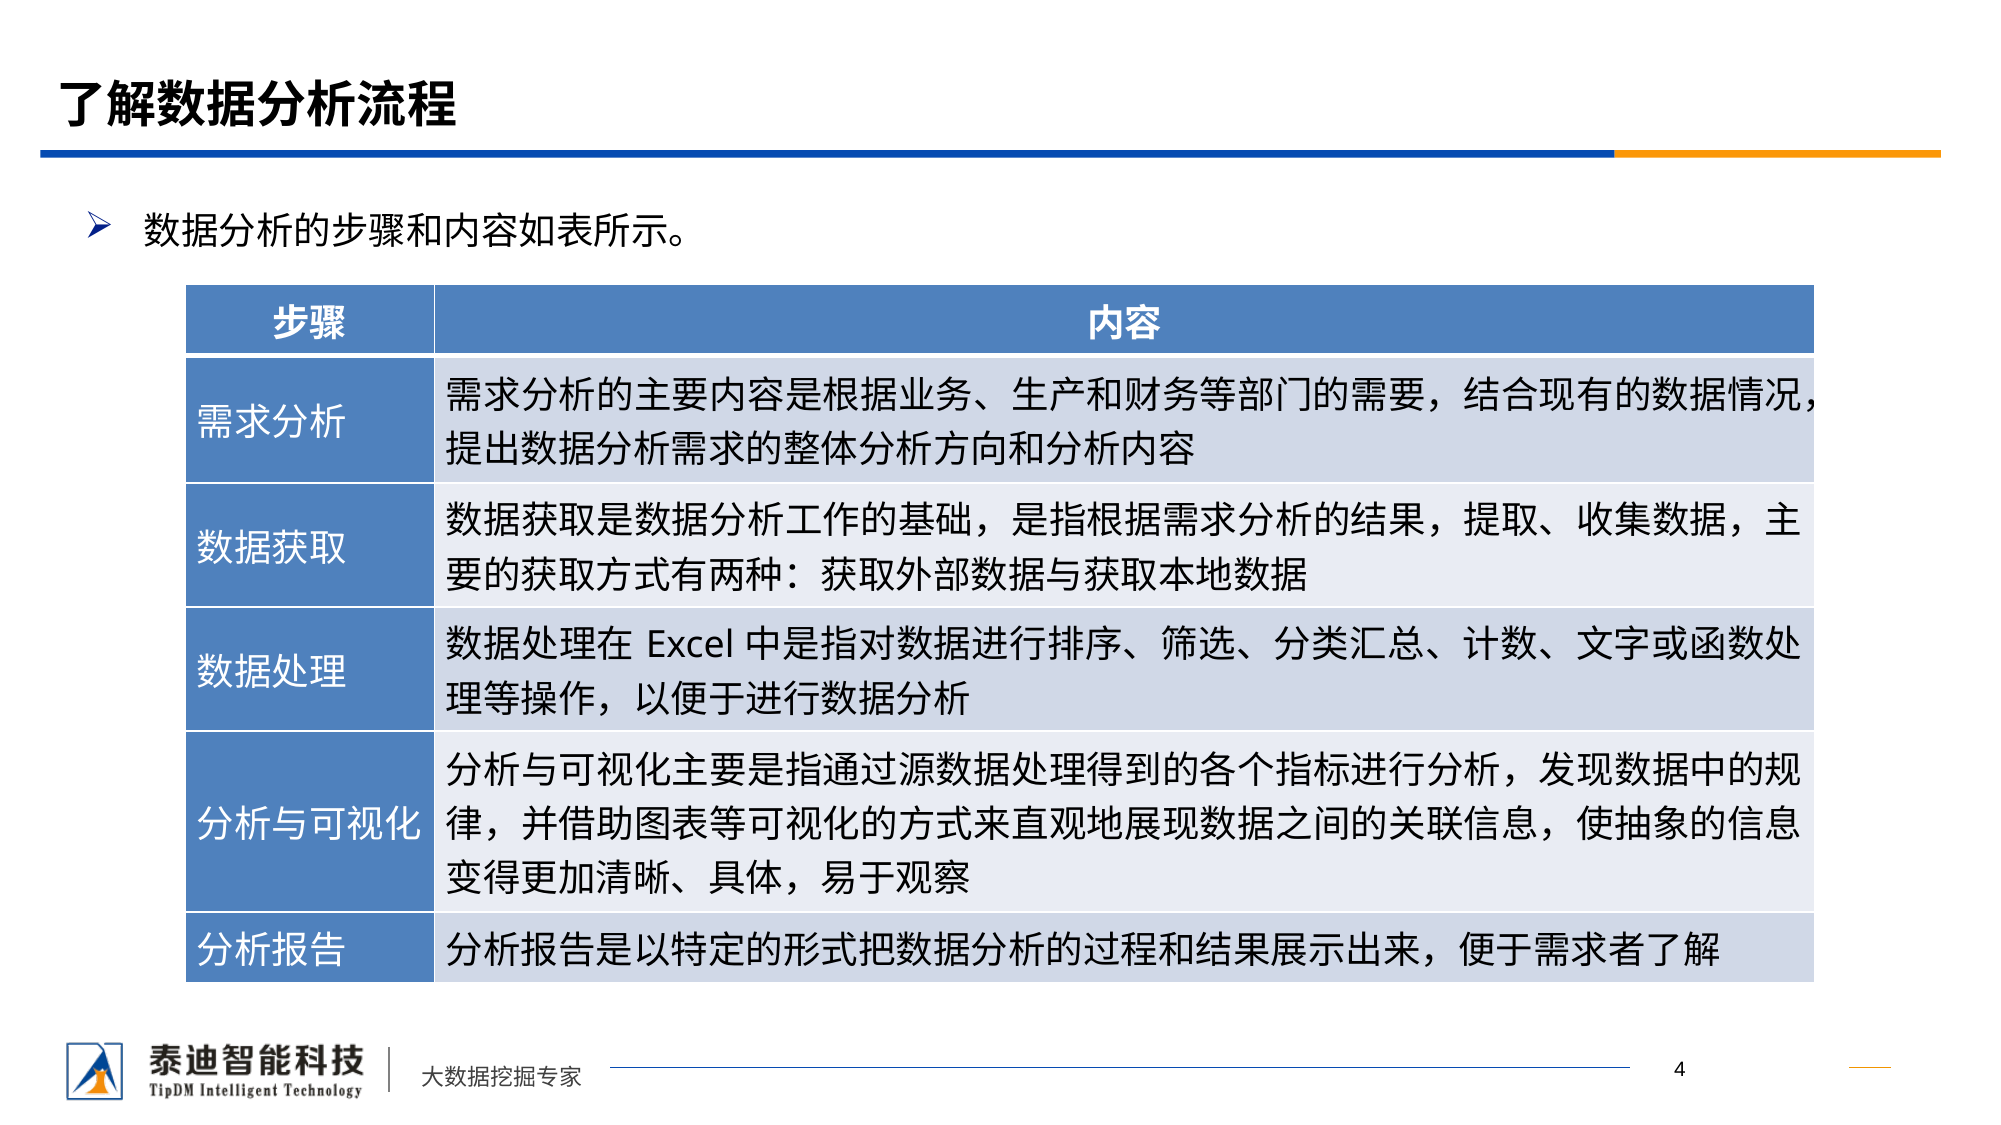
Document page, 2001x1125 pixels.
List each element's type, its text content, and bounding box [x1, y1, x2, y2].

table_cell 需求分析 [186, 358, 434, 482]
table_cell 分析与可视化 [186, 732, 434, 911]
table_header 步骤 [186, 285, 434, 353]
table_cell 数据获取是数据分析工作的基础，是指根据需求分析的结果，提取、收集数据，主要的获取方式有两种：获取外部数据与获取本地数据 [435, 484, 1814, 606]
table_header 内容 [435, 285, 1814, 353]
table_cell 数据处理在Excel中是指对数据进行排序、筛选、分类汇总、计数、文字或函数处理等操作，以便于进行数据分析 [435, 608, 1814, 730]
table_cell 分析报告 [186, 913, 434, 982]
list 数据分析的步骤和内容如表所示。 [69, 176, 1892, 1003]
title 了解数据分析流程 [41, 58, 1842, 146]
picture [62, 1028, 368, 1107]
table_cell 分析报告是以特定的形式把数据分析的过程和结果展示出来，便于需求者了解 [435, 913, 1814, 982]
table_cell 数据获取 [186, 484, 434, 606]
table_cell 数据处理 [186, 608, 434, 730]
table_cell 分析与可视化主要是指通过源数据处理得到的各个指标进行分析，发现数据中的规律，并借助图表等可视化的方式来直观地展现数据之间的关联信息，使抽象的信息变得更加清晰、具体，易于观察 [435, 732, 1814, 911]
table_cell 需求分析的主要内容是根据业务、生产和财务等部门的需要，结合现有的数据情况，提出数据分析需求的整体分析方向和分析内容 [435, 358, 1814, 482]
